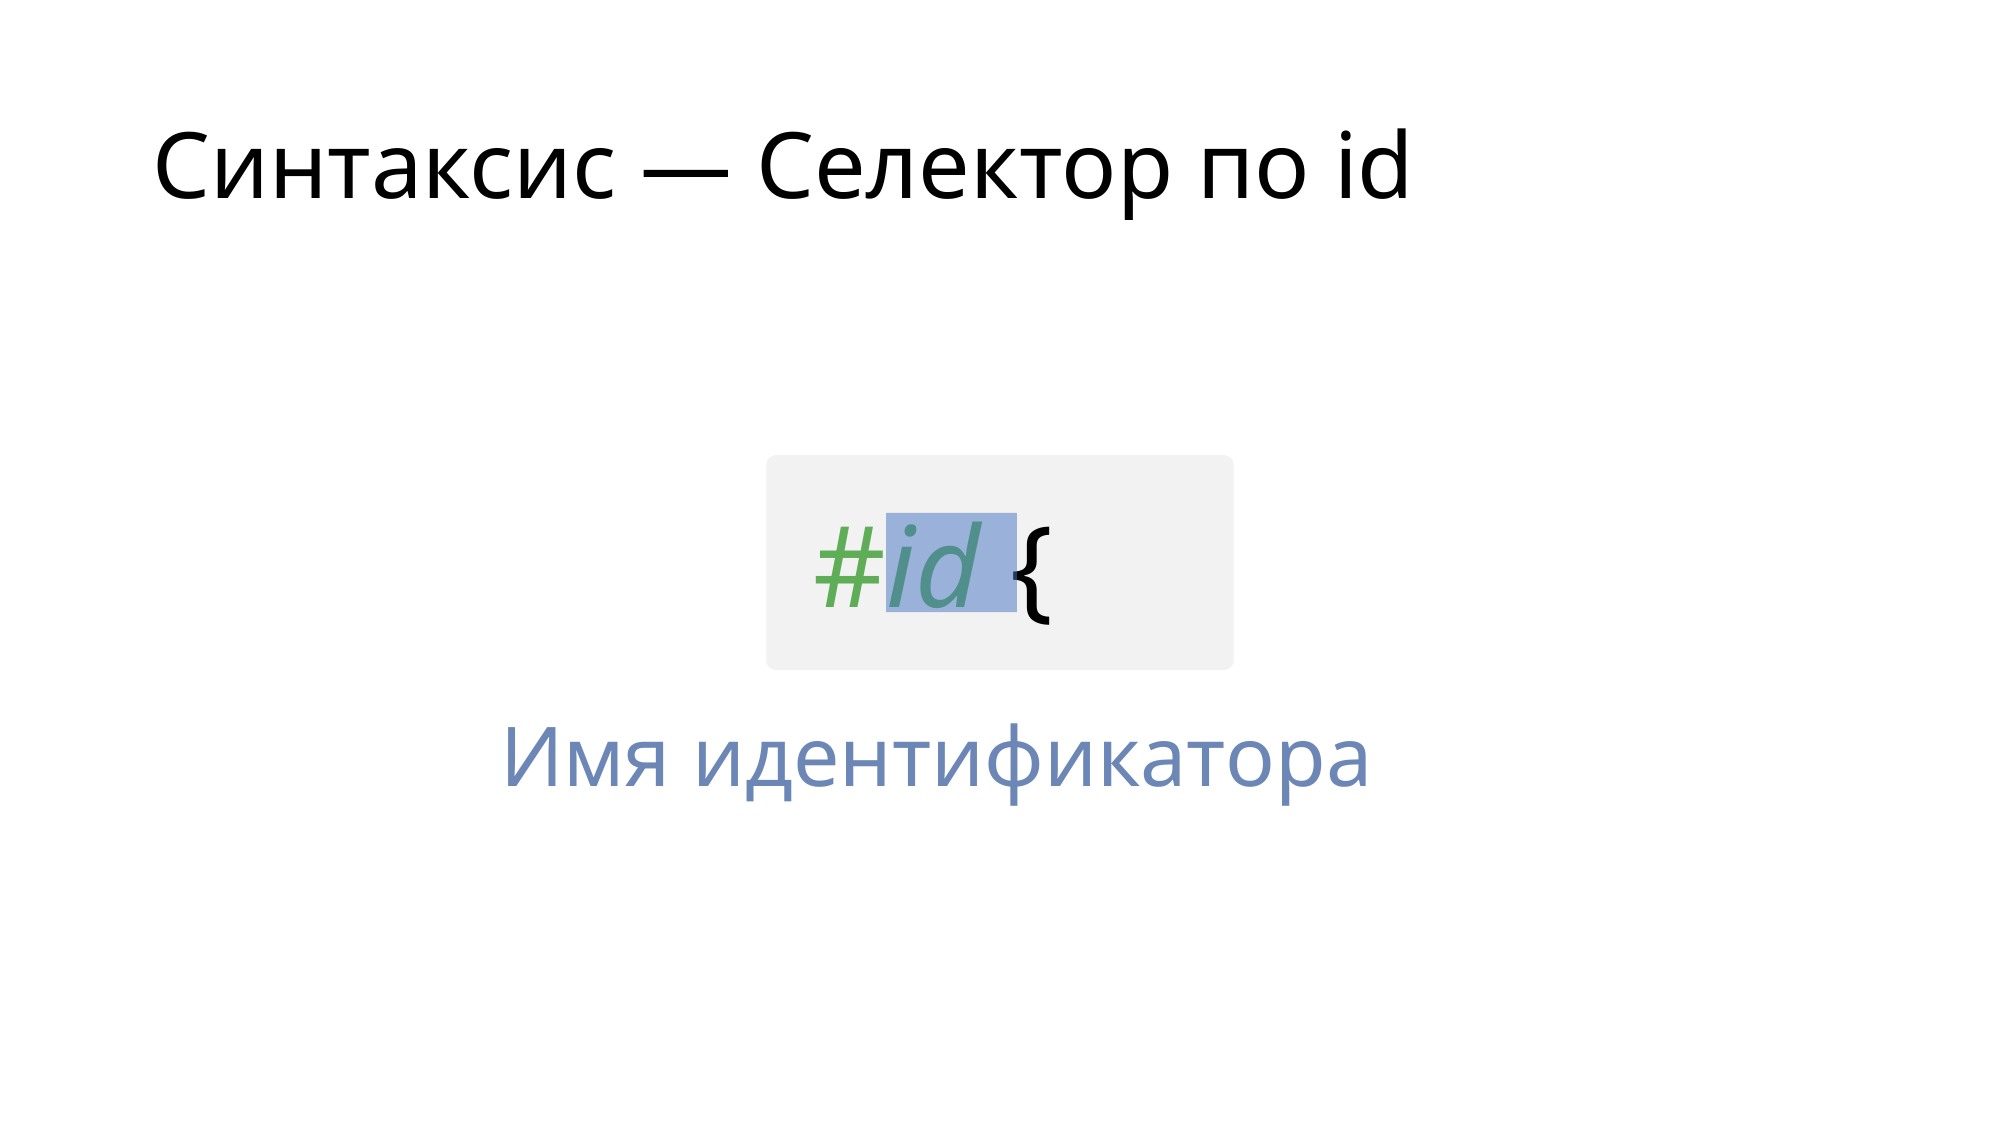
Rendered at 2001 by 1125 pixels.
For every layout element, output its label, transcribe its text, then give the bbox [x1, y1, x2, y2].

text_box #id { [765, 454, 1235, 669]
title Синтаксис — Селектор по id [137, 59, 1863, 278]
text_box Имя идентификатора [485, 669, 1418, 849]
text_box [885, 512, 1018, 613]
